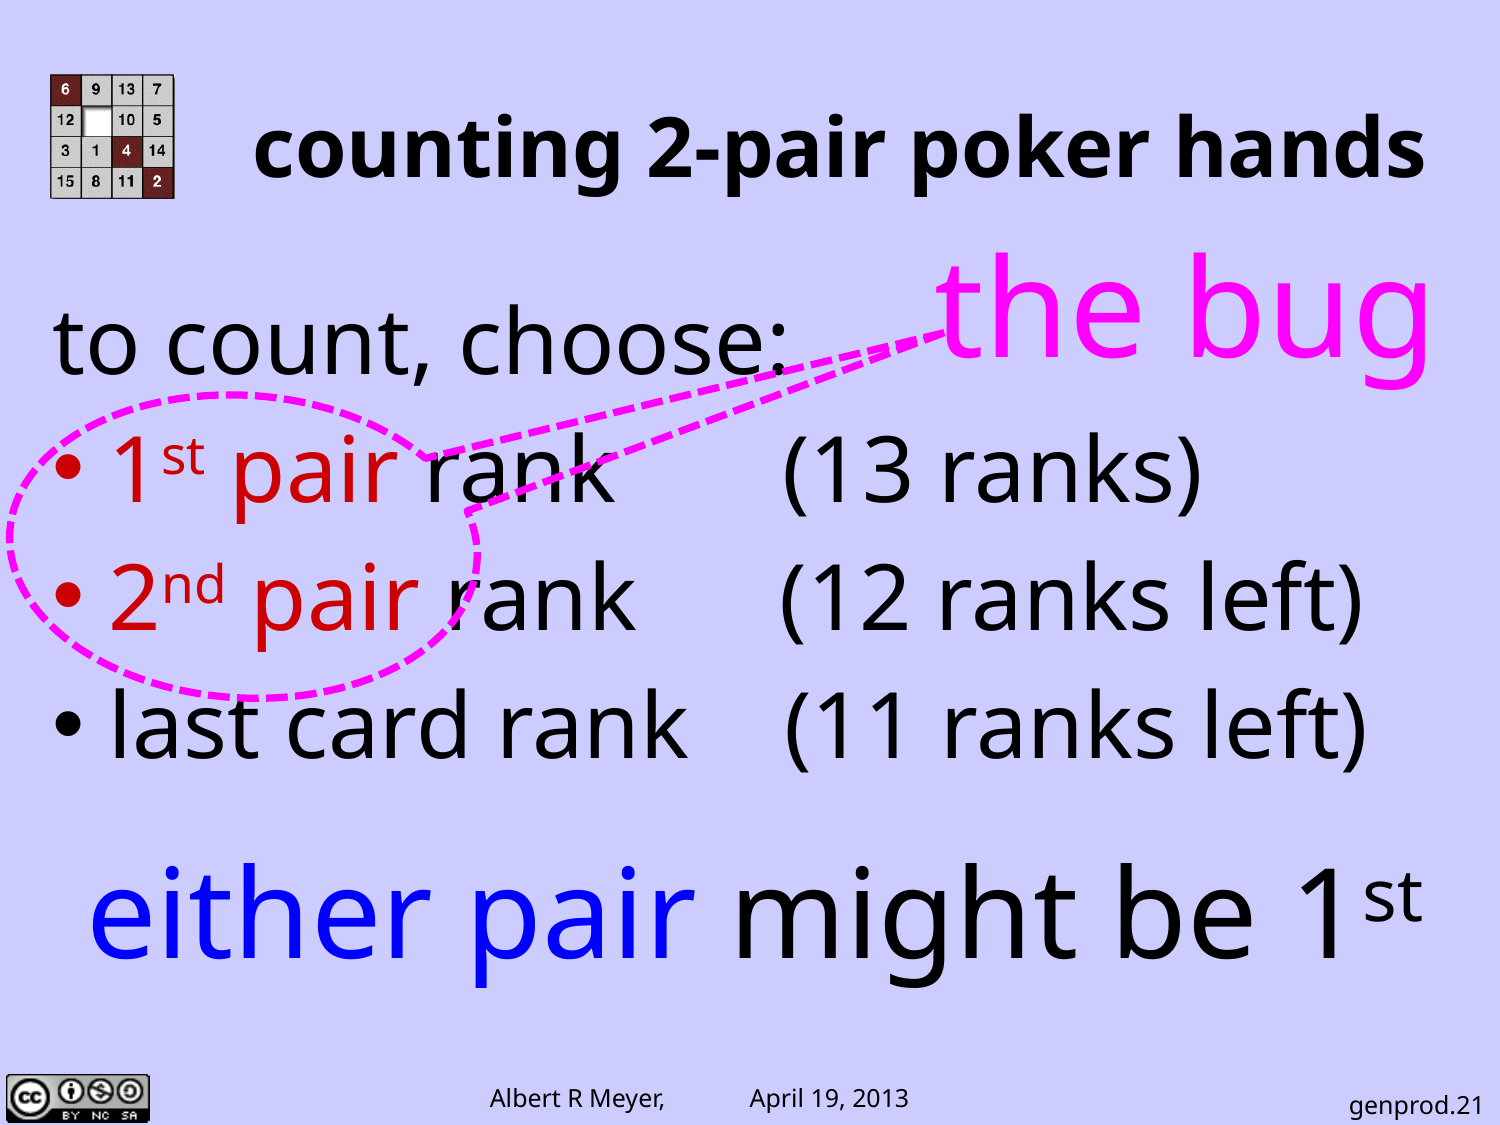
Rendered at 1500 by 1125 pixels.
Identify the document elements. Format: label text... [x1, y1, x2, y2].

title counting 2-pair poker hands [237, 49, 1476, 238]
text_box either pair might be 1st [71, 826, 1439, 991]
list to count, choose: 1st pair rank (13 ranks) 2nd pair rank (12 ranks left) last card rank (11 ranks left) [37, 274, 1476, 851]
picture [6, 1074, 150, 1123]
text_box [8, 212, 1447, 698]
picture [50, 74, 175, 199]
slide_number genprod.21 [1249, 1082, 1500, 1125]
